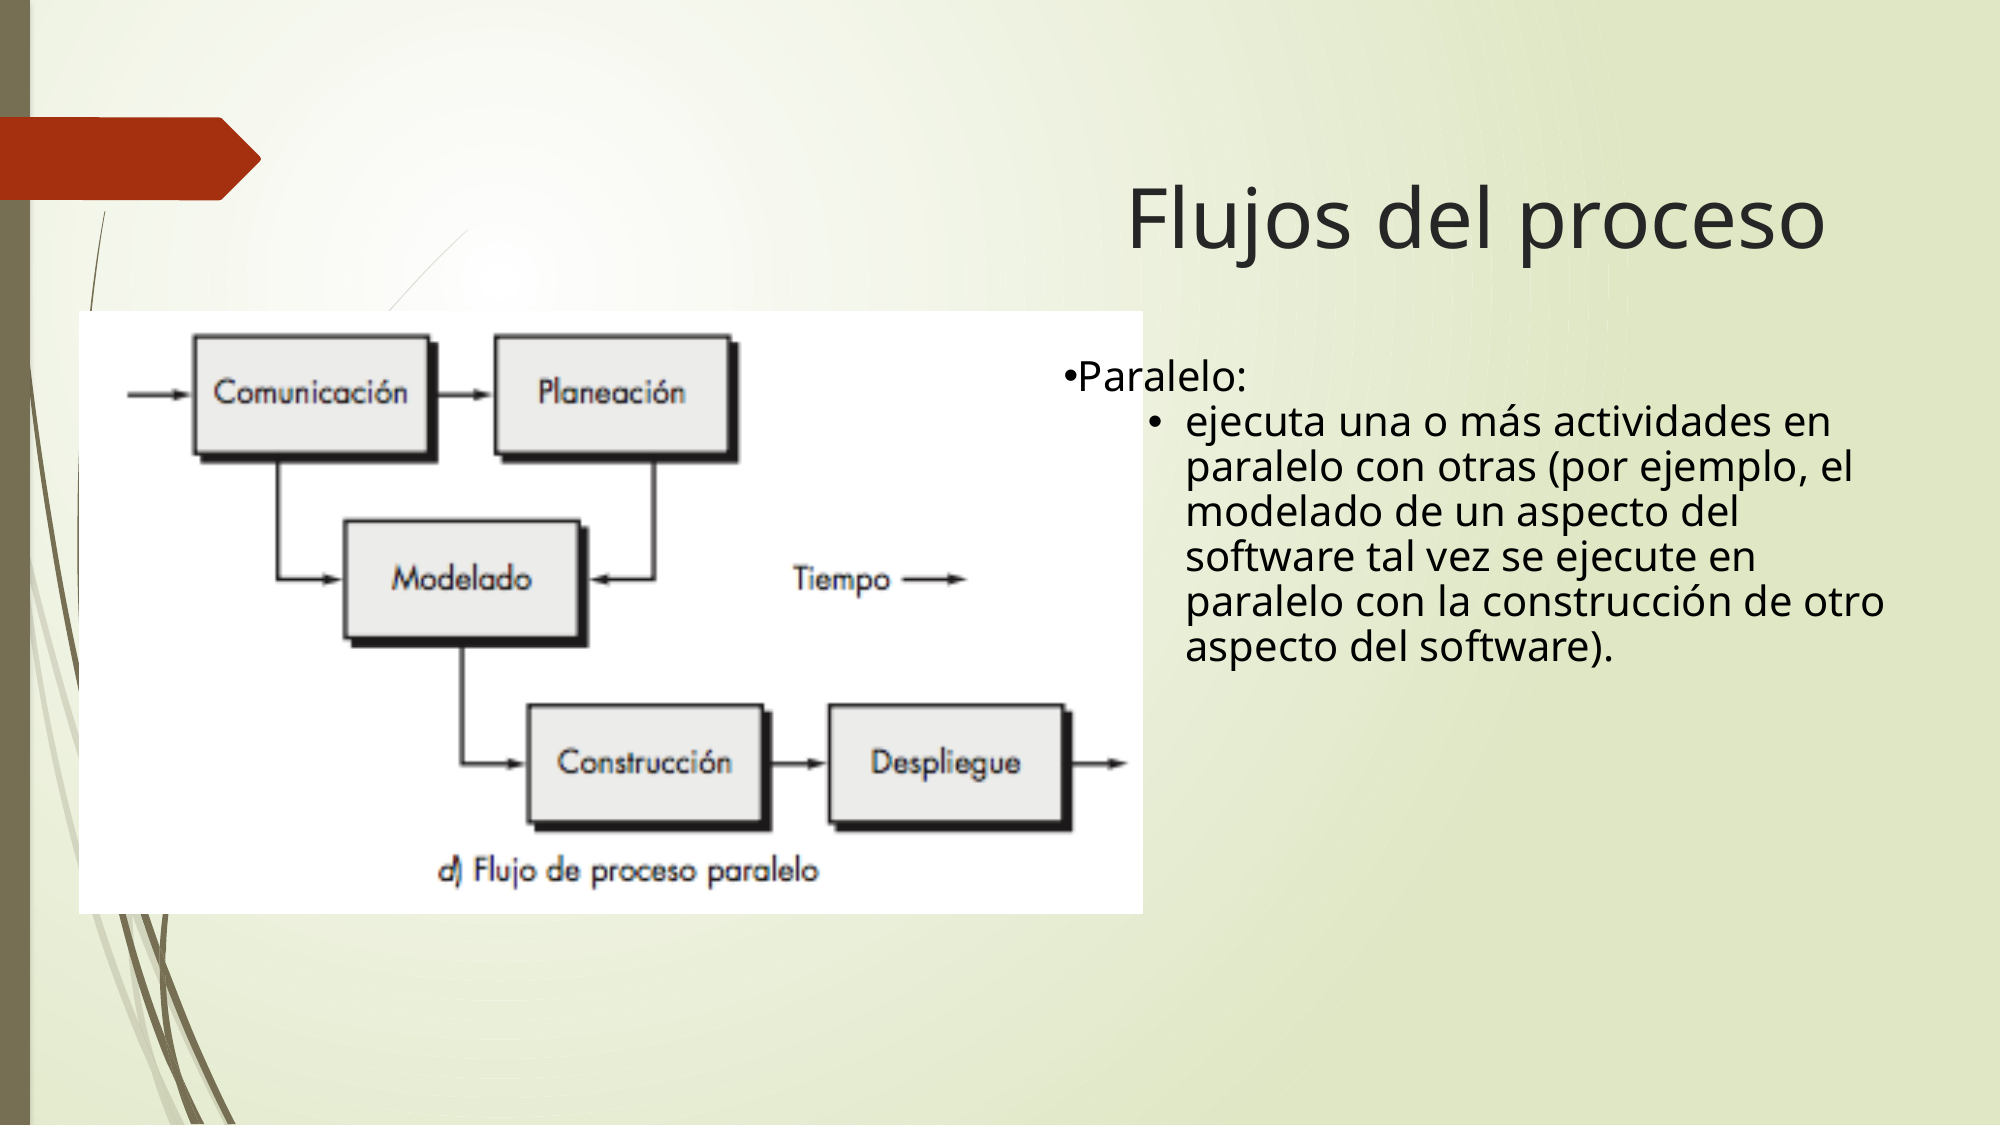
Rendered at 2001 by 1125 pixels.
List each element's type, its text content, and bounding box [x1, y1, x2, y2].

text_box Paralelo: ejecuta una o más actividades en paralelo con otras (por ejemplo, el modelado de un aspecto del software tal vez se ejecute en paralelo con la construcción de otro aspecto del software). [1048, 348, 1908, 967]
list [79, 311, 1144, 914]
title Flujos del proceso [1048, 105, 1906, 326]
